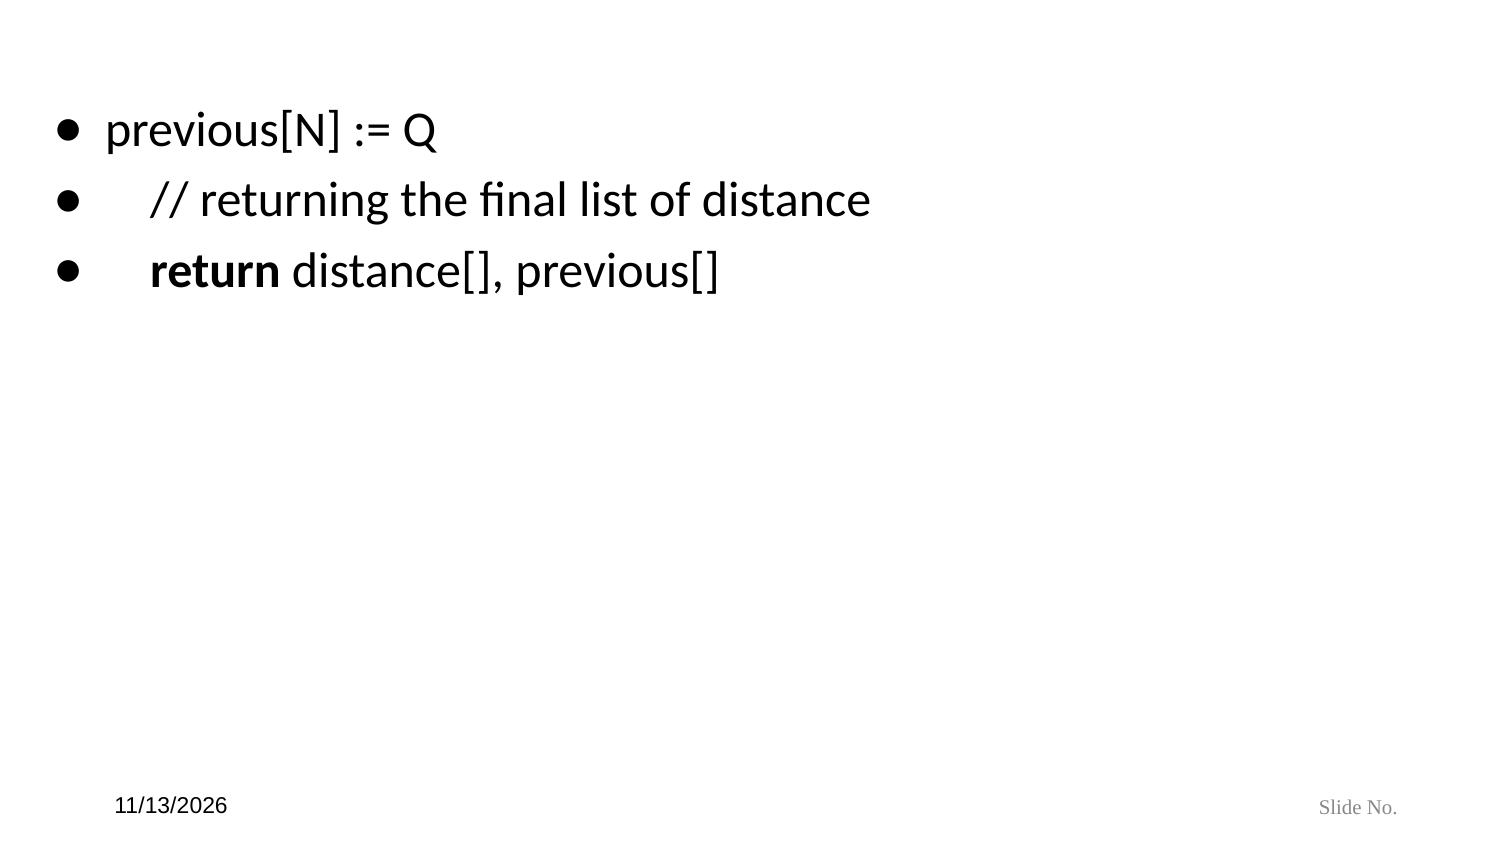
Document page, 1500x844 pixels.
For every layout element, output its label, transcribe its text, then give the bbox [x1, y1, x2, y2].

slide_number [103, 782, 441, 827]
text_box Slide No. [1307, 782, 1477, 827]
list previous[N] := Q // returning the final list of distance return distance[], previous[] [18, 97, 1447, 776]
